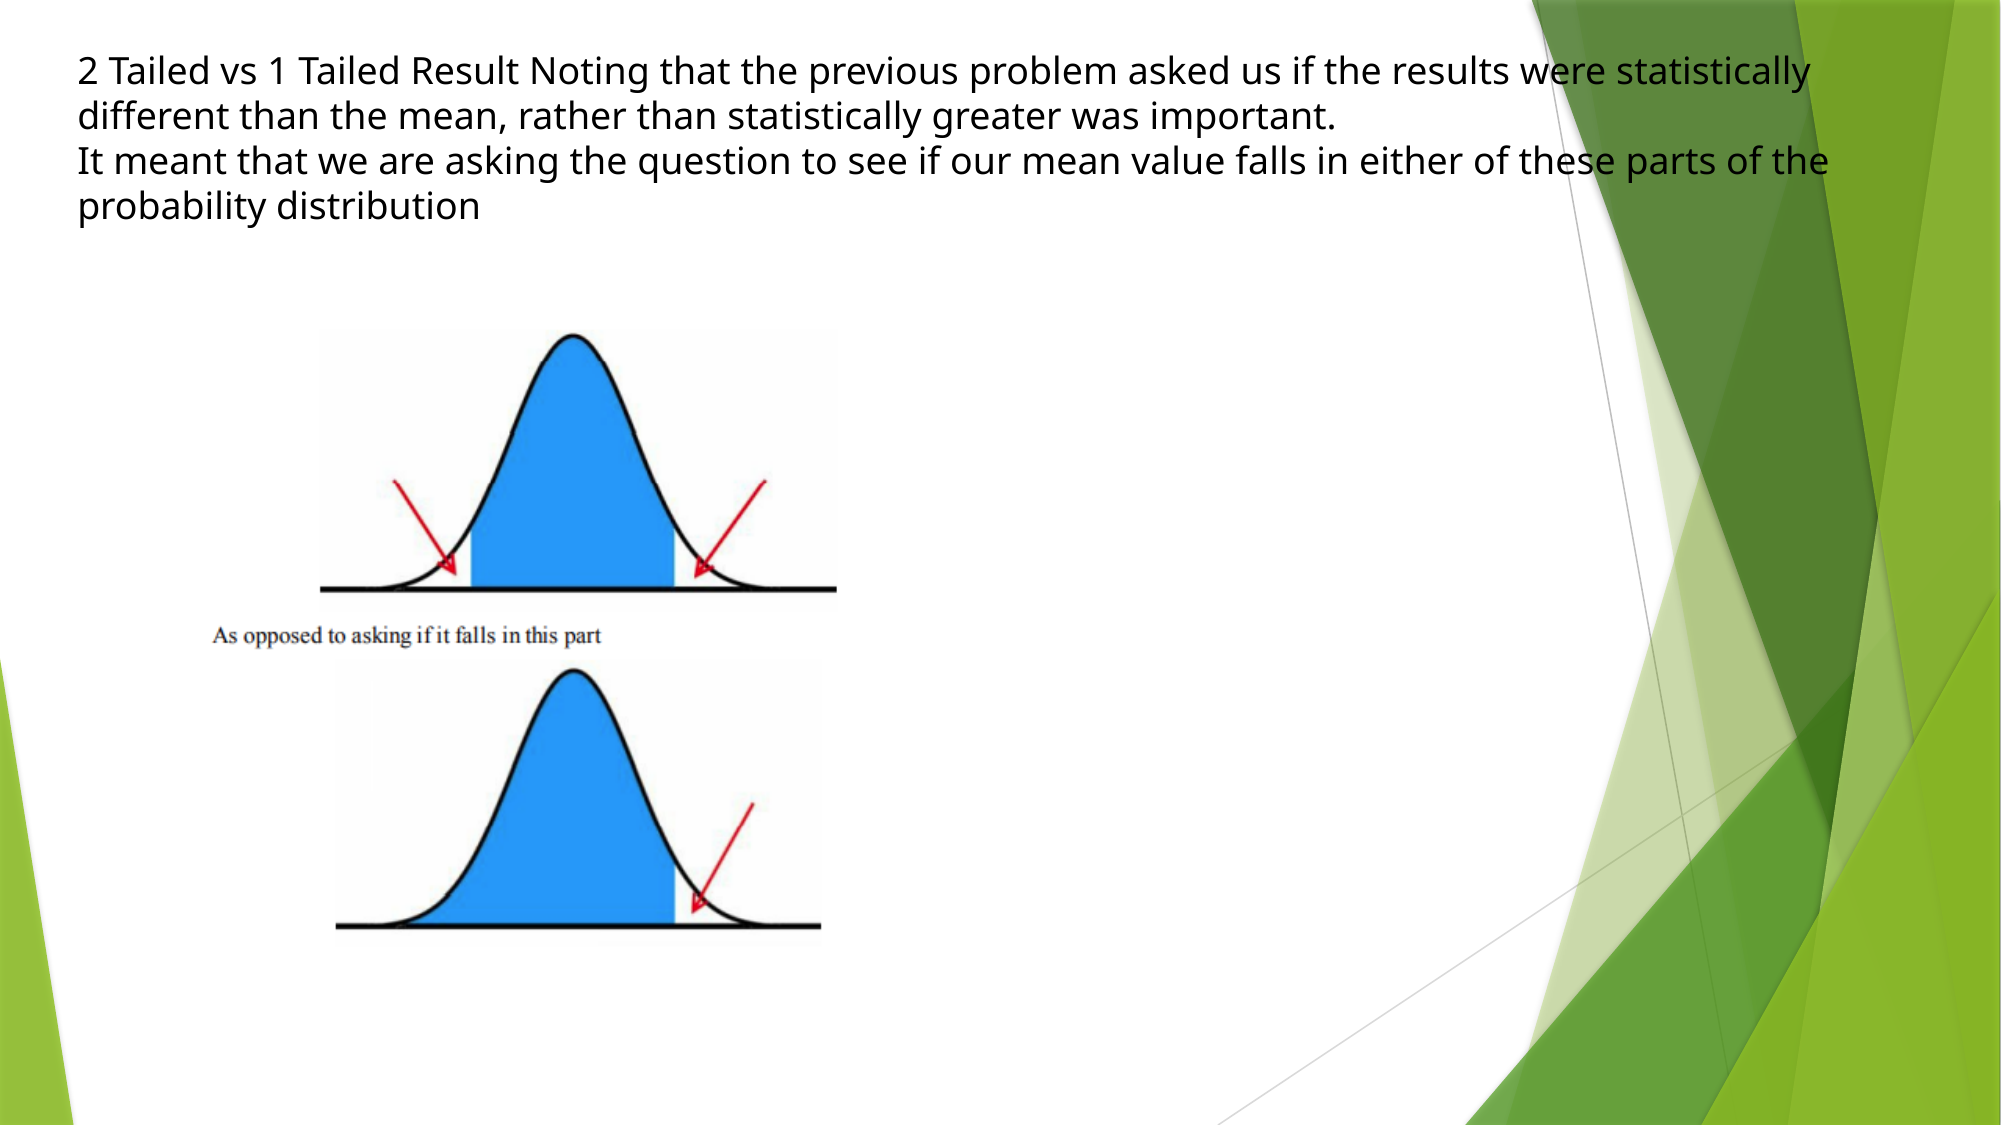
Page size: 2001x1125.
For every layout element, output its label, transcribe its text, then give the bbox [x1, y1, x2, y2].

text_box 2 Tailed vs 1 Tailed Result Noting that the previous problem asked us if the results were statistically different than the mean, rather than statistically greater was important. It meant that we are asking the question to see if our mean value falls in either of these parts of the probability distribution [62, 39, 1921, 325]
picture [203, 327, 1028, 954]
